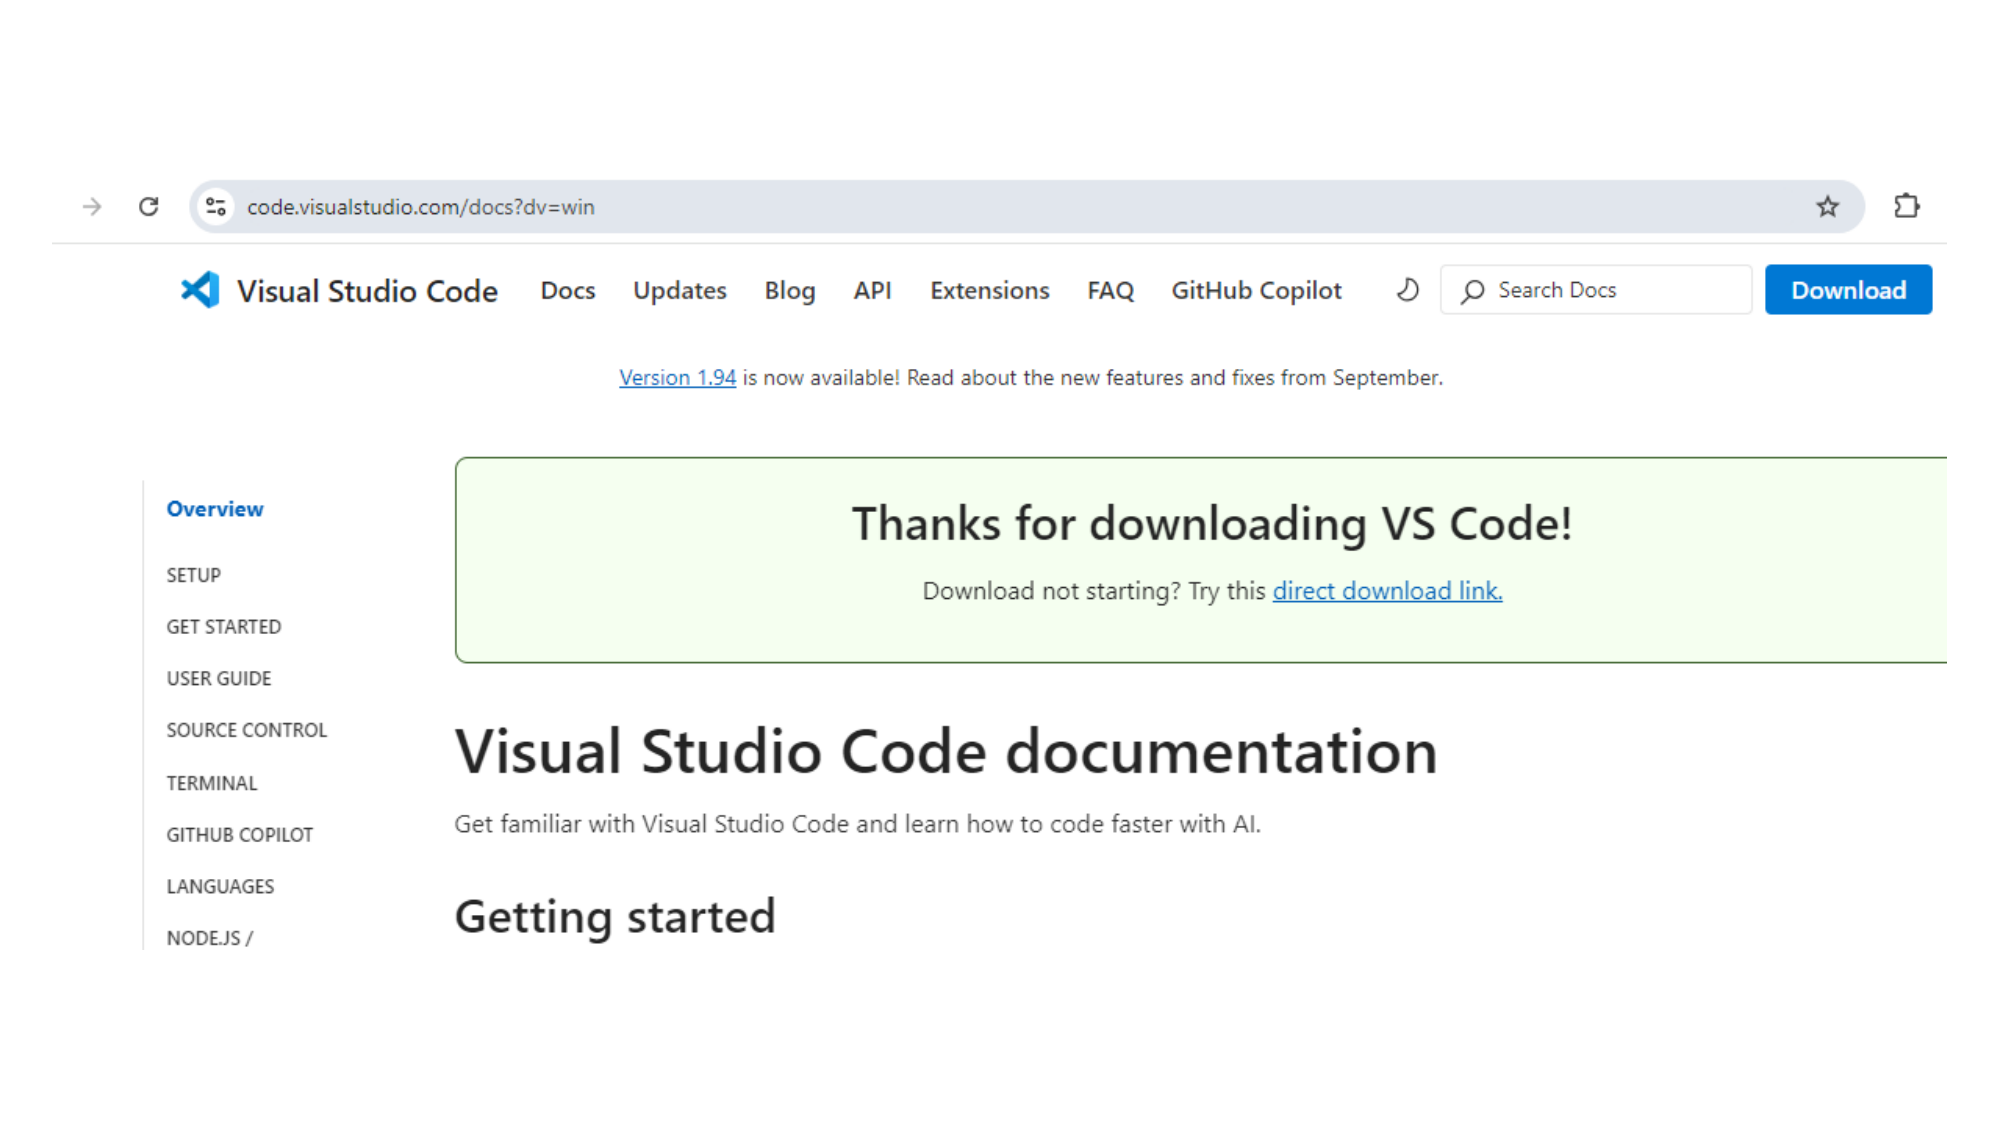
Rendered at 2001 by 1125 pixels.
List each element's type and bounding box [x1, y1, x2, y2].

picture [52, 174, 1947, 950]
